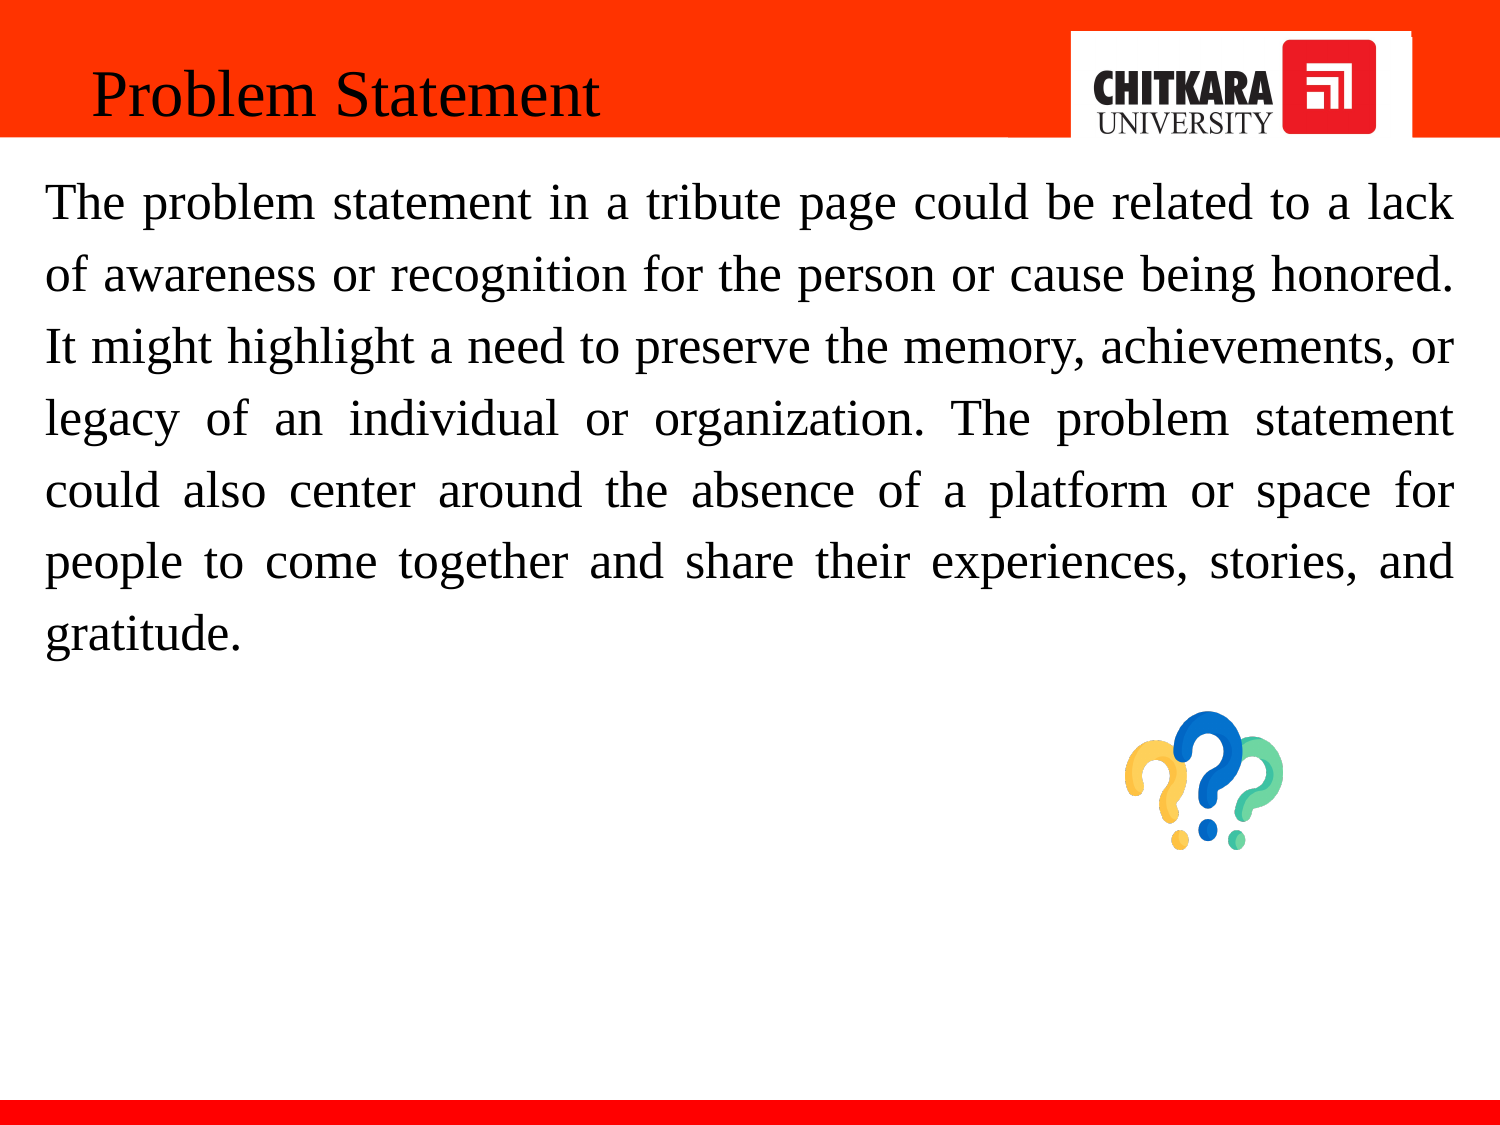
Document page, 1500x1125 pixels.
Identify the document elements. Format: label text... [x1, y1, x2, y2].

picture [1125, 689, 1283, 872]
picture [1074, 37, 1391, 138]
text_box The problem statement in a tribute page could be related to a lack of awareness or recognition for the person or cause being honored. It might highlight a need to preserve the memory, achievements, or legacy of an individual or organization. The problem statement could also center around the absence of a platform or space for people to come together and share their experiences, stories, and gratitude. [29, 151, 1471, 1056]
text_box Problem Statement [76, 42, 963, 138]
